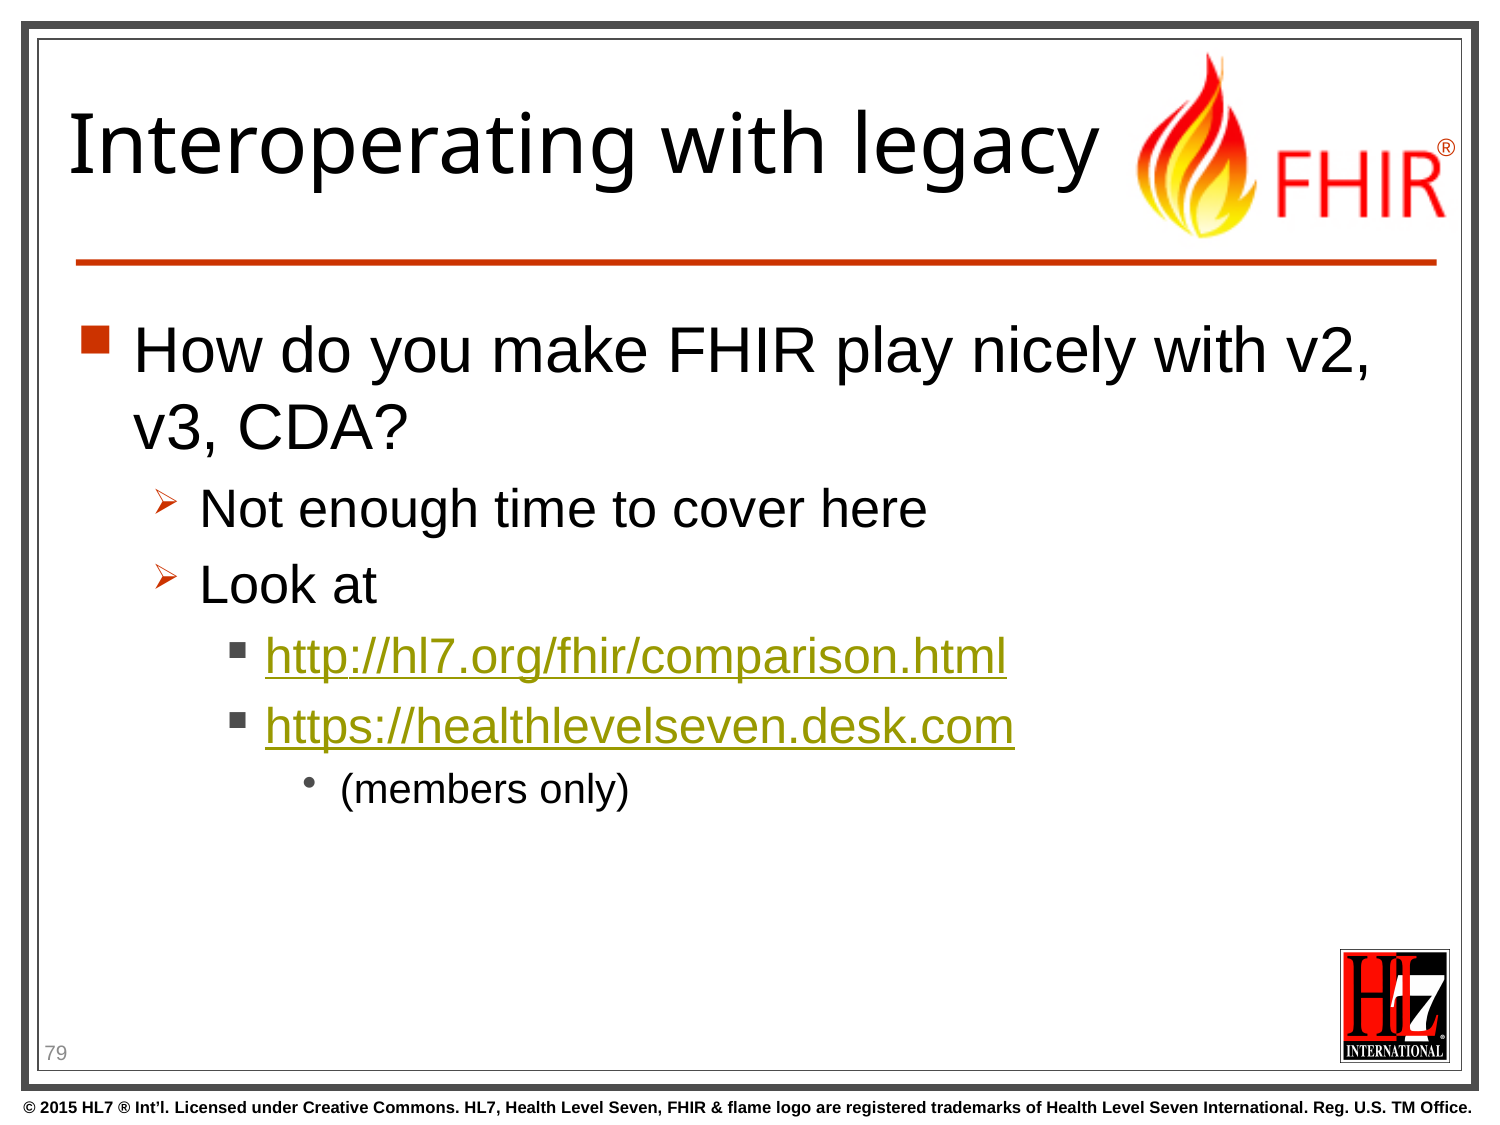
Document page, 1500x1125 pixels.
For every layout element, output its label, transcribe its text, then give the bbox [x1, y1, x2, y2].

picture [1124, 42, 1458, 249]
list How do you make FHIR play nicely with v2, v3, CDA? Not enough time to cover here Look at http://hl7.org/fhir/comparison.html https://healthlevelseven.desk.com (members only) [62, 299, 1438, 1059]
title Interoperating with legacy [53, 54, 1128, 244]
picture [1340, 949, 1450, 1063]
slide_number 79 [29, 1034, 148, 1071]
